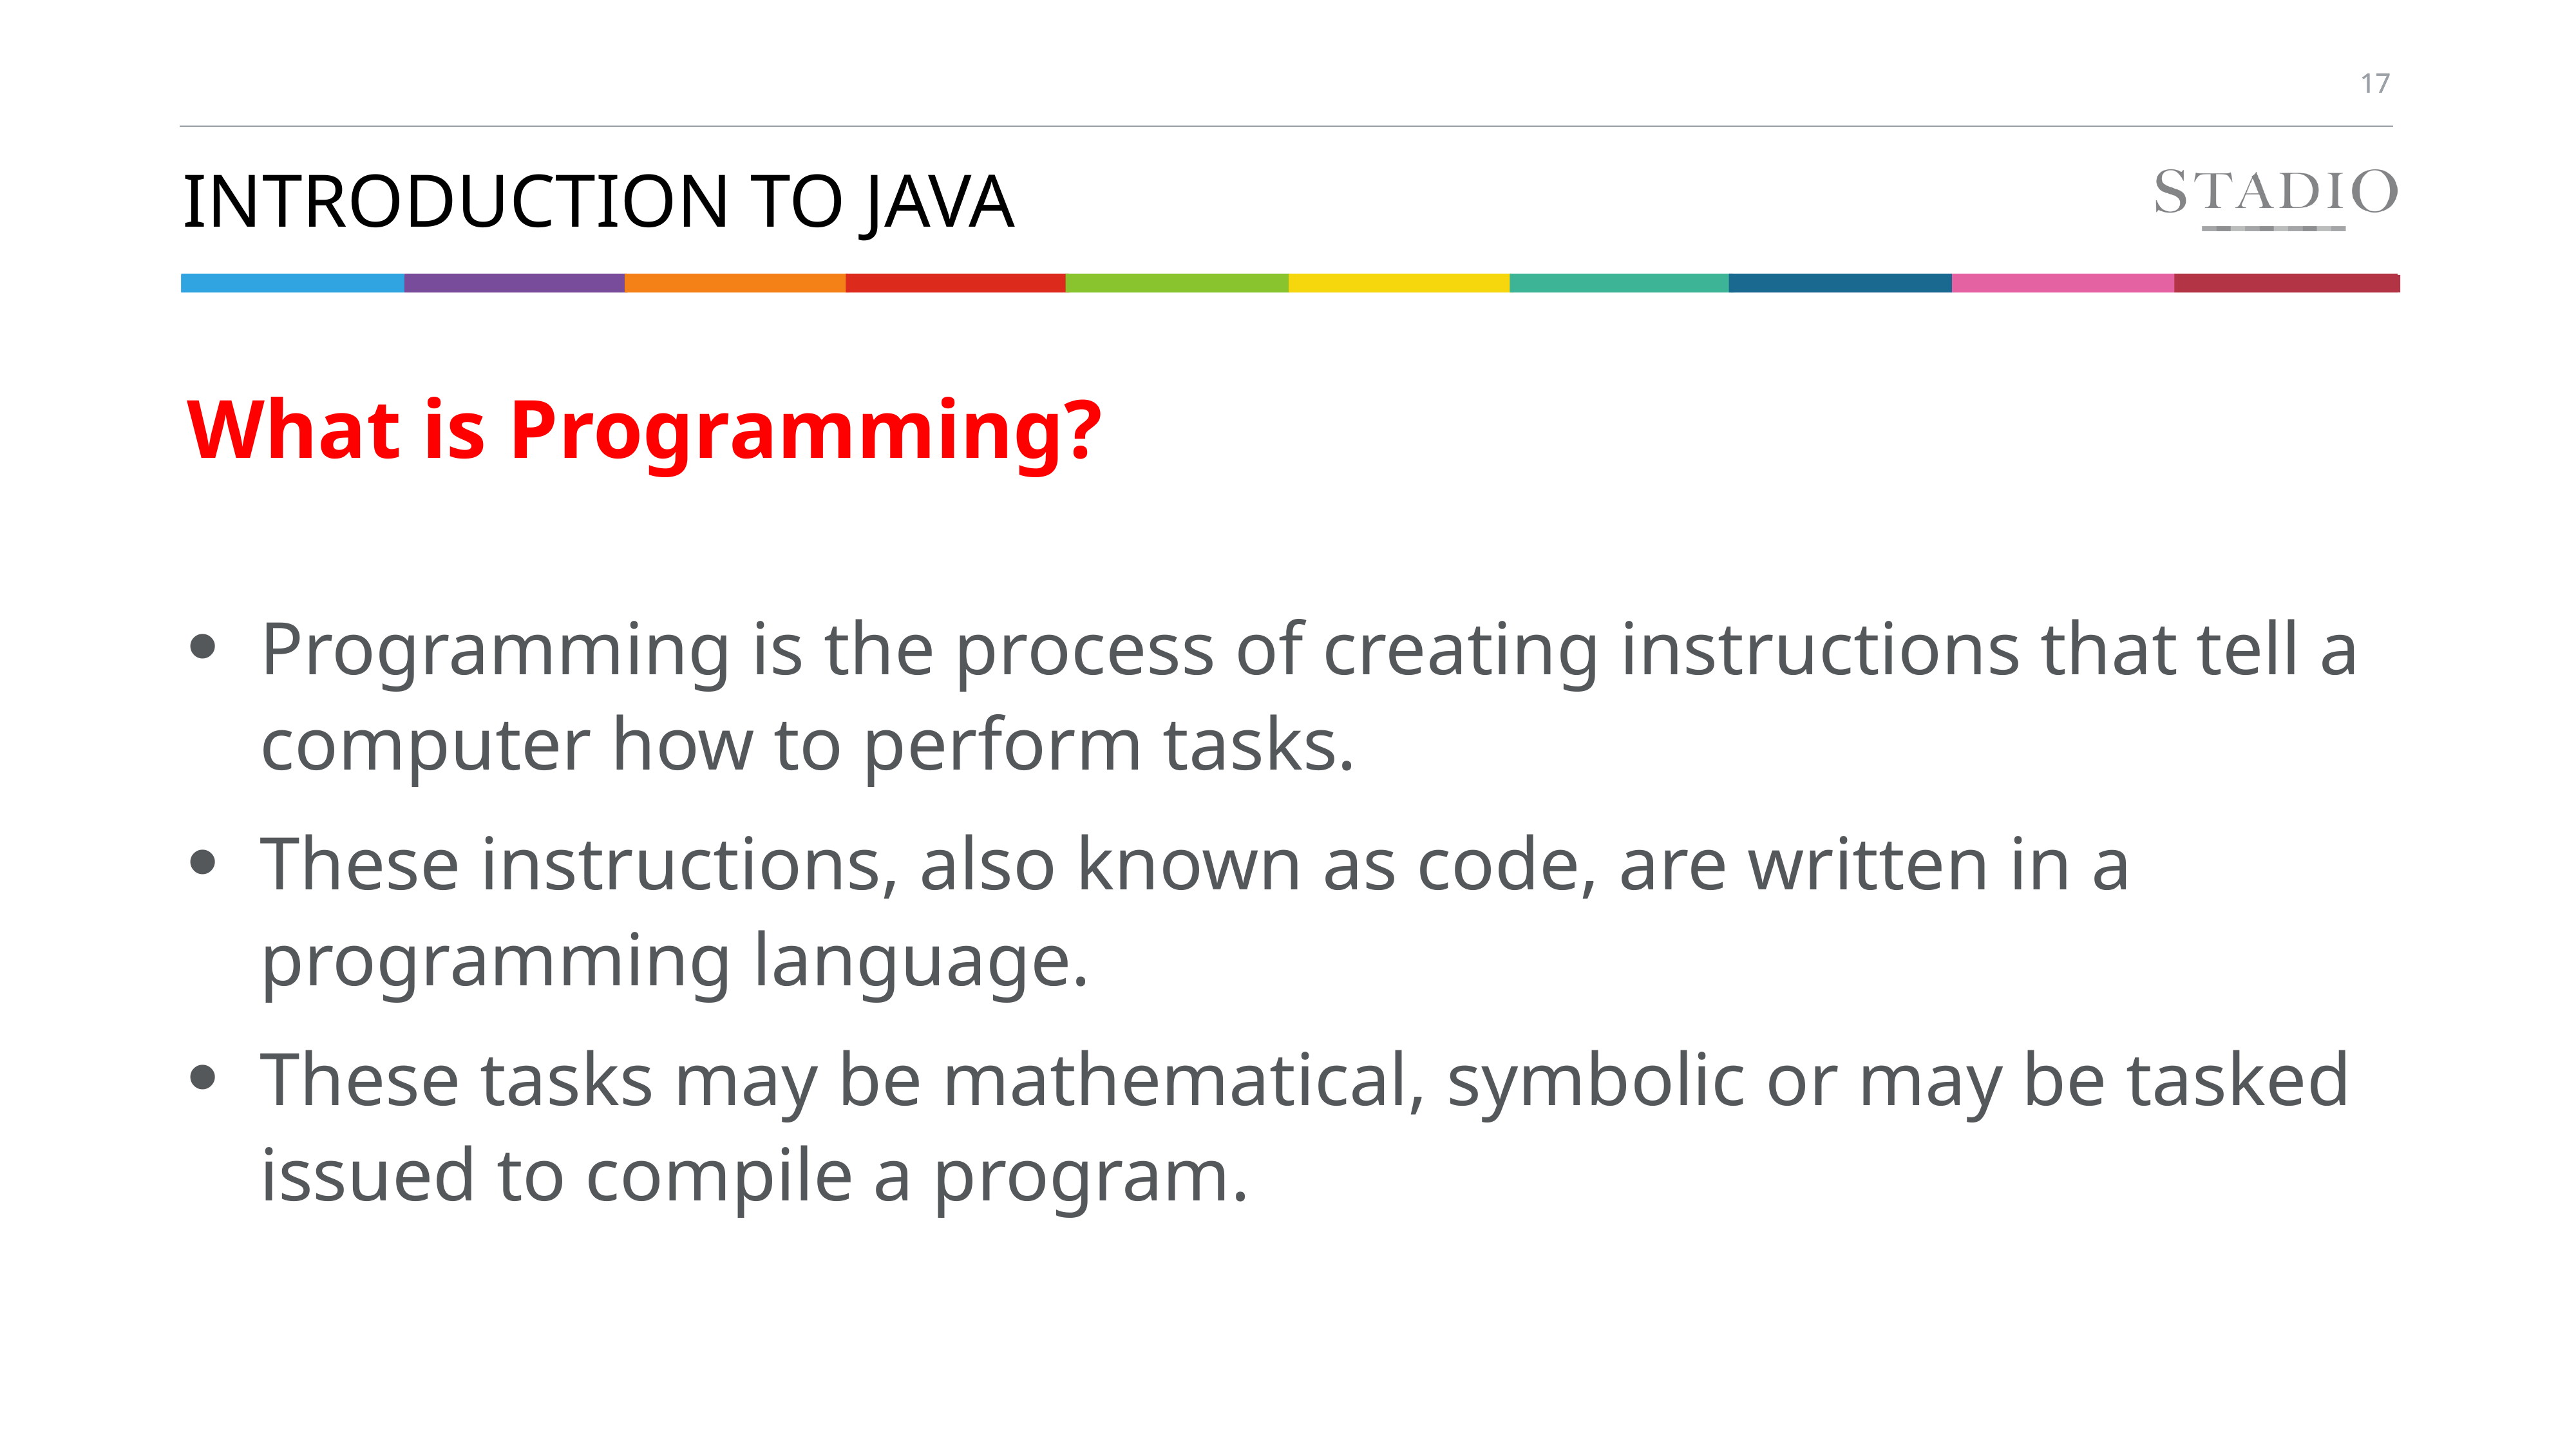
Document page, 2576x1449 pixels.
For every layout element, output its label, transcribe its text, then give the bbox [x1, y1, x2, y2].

list What is Programming? Programming is the process of creating instructions that tell a computer how to perform tasks. These instructions, also known as code, are written in a programming language. These tasks may be mathematical, symbolic or may be tasked issued to compile a program. [187, 367, 2407, 1370]
picture [2112, 126, 2441, 274]
title Introduction to java [182, 128, 2069, 131]
text_box [178, 131, 2398, 279]
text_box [181, 273, 2398, 293]
